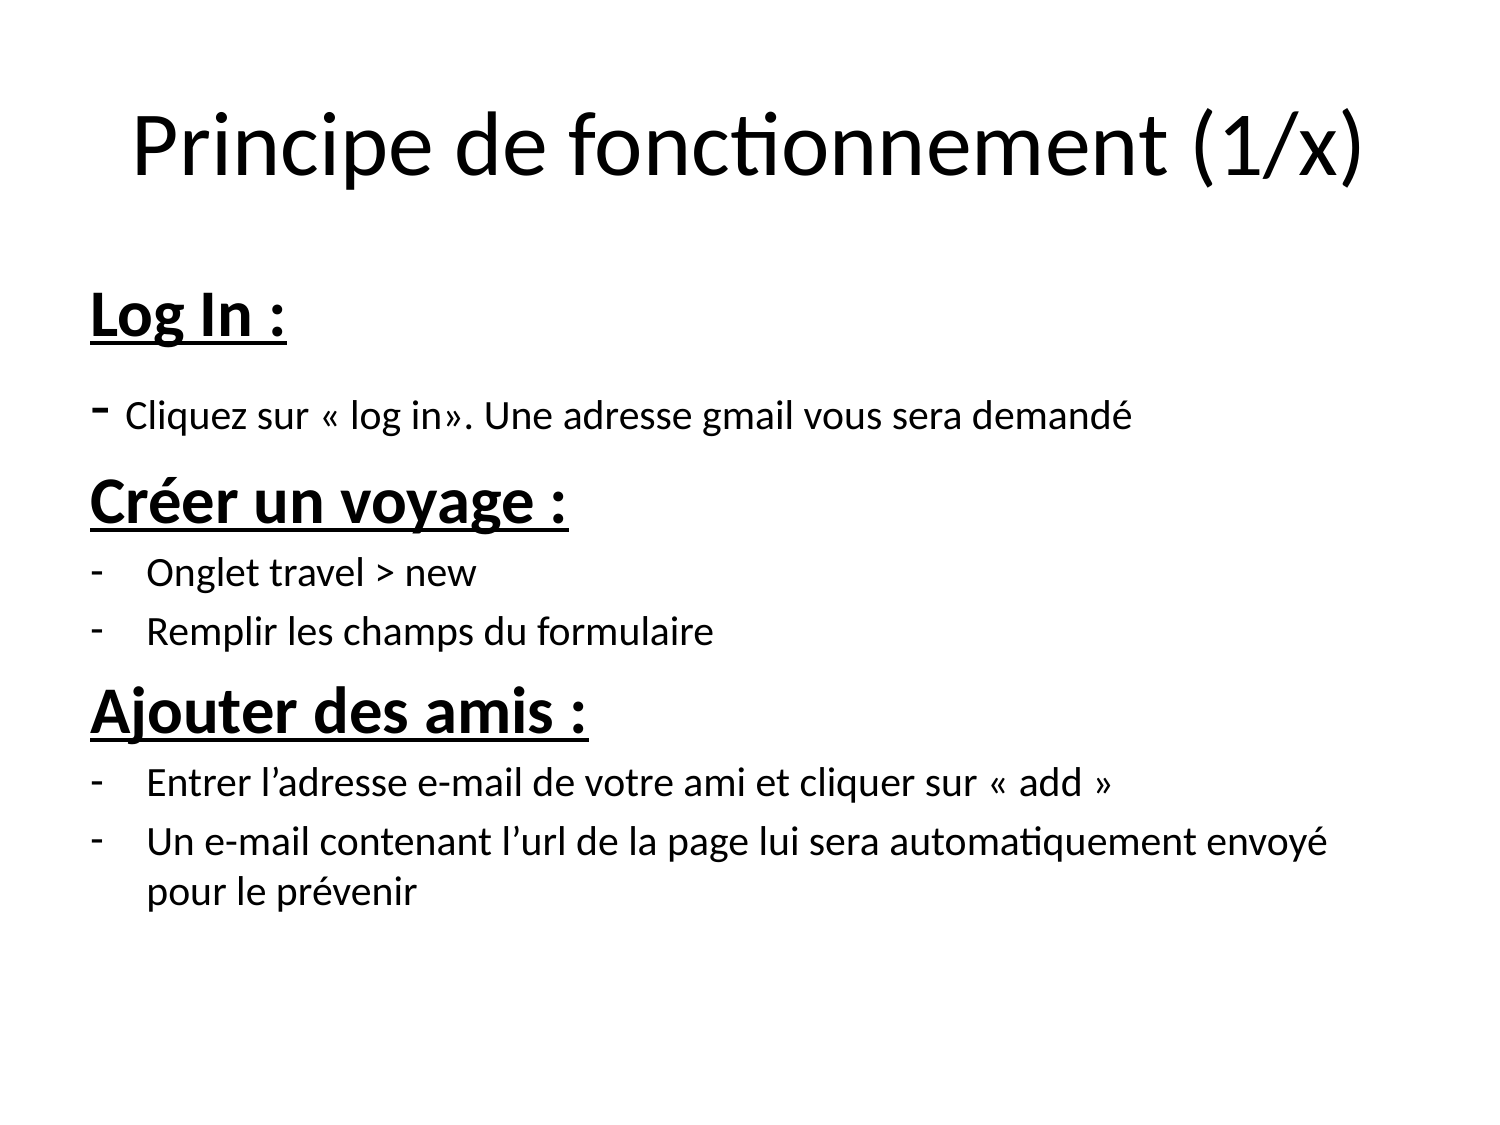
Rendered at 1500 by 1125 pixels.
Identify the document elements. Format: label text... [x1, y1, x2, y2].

title Principe de fonctionnement (1/x) [75, 45, 1425, 233]
list Log In : - Cliquez sur « log in». Une adresse gmail vous sera demandé Créer un voyage : Onglet travel > new Remplir les champs du formulaire Ajouter des amis : Entrer l’adresse e-mail de votre ami et cliquer sur « add » Un e-mail contenant l’url de la page lui sera automatiquement envoyé pour le prévenir [75, 262, 1425, 1005]
